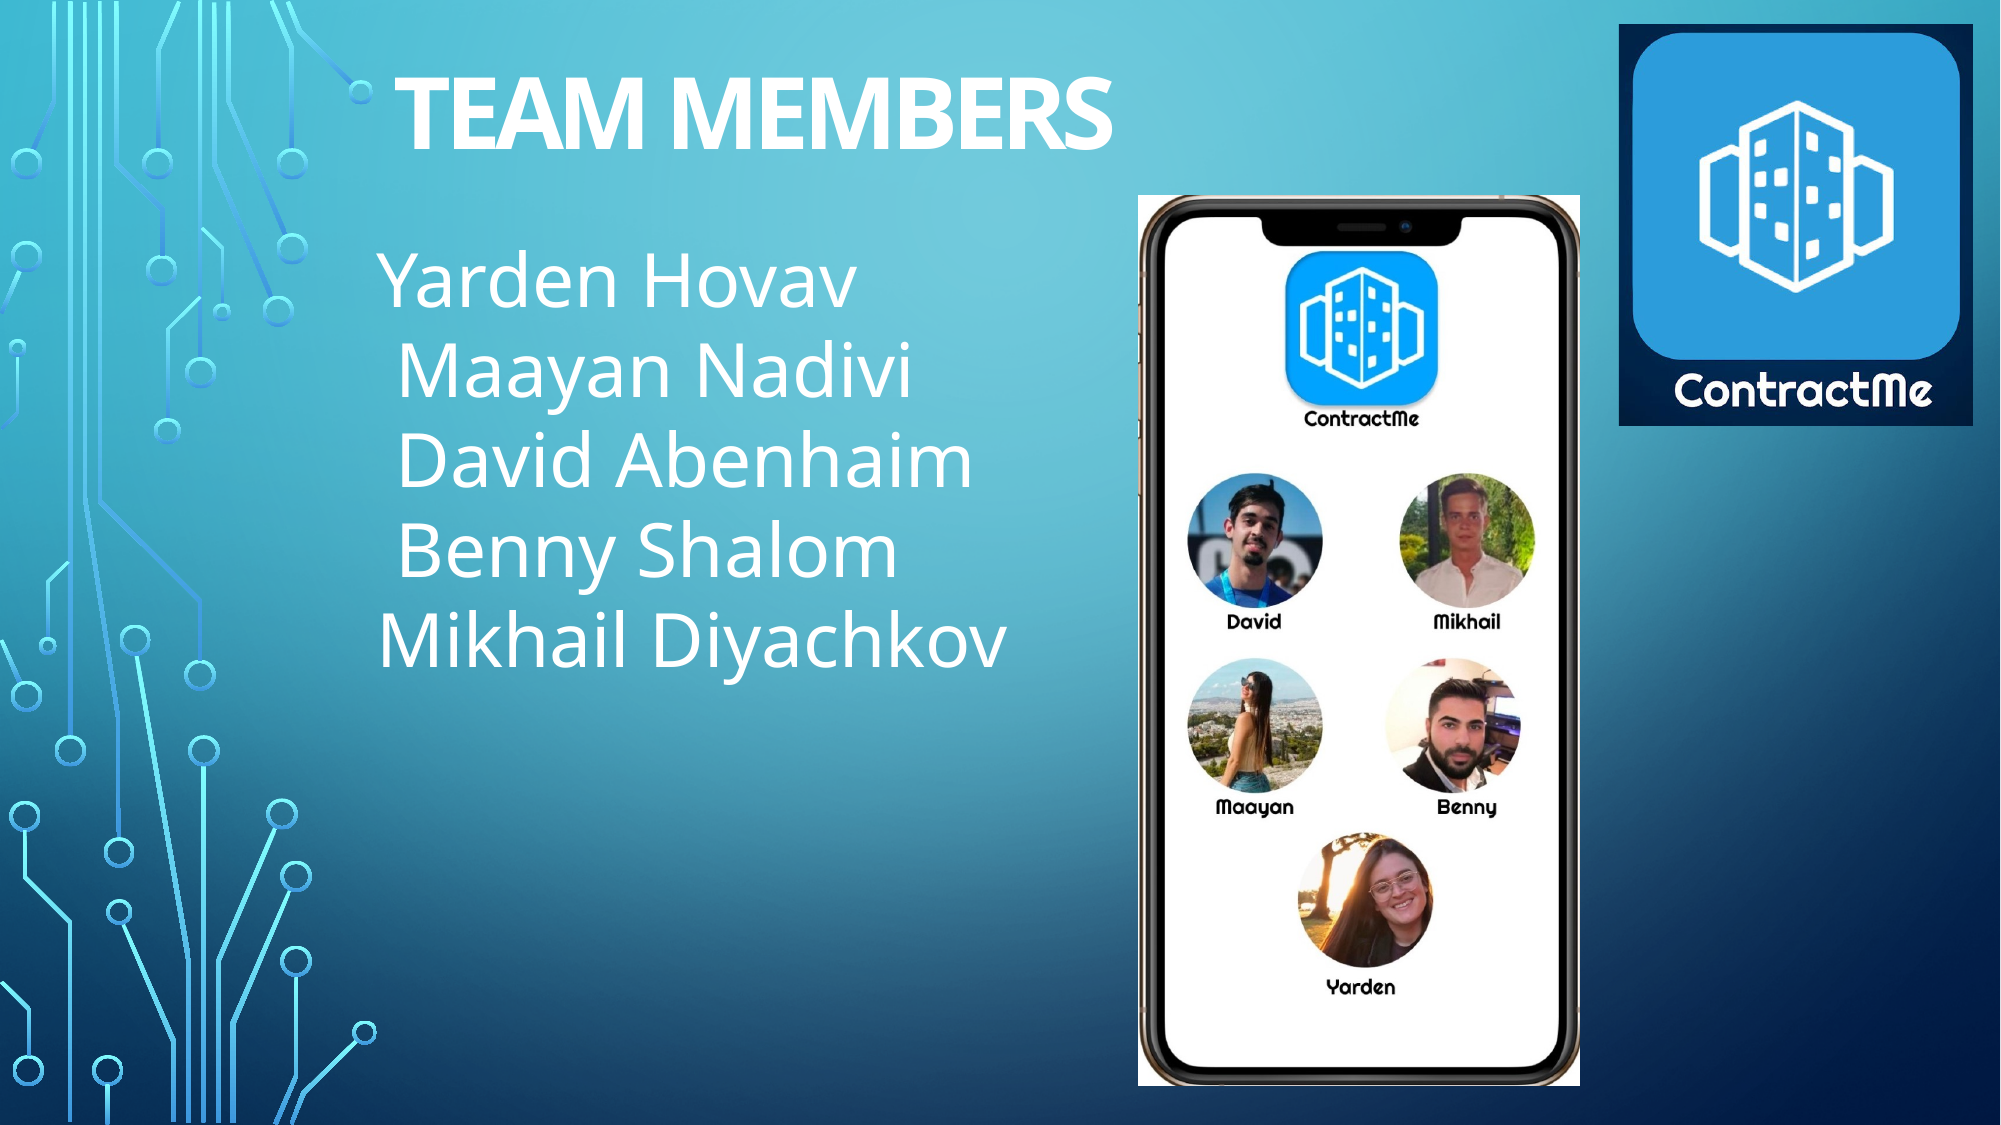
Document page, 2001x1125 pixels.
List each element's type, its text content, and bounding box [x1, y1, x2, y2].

picture [1618, 24, 1974, 426]
title Team members [378, 0, 1821, 299]
text_box Yarden Hovav Maayan Nadivi David Abenhaim Benny Shalom Mikhail Diyachkov [361, 224, 1138, 690]
picture [1138, 195, 1580, 1087]
